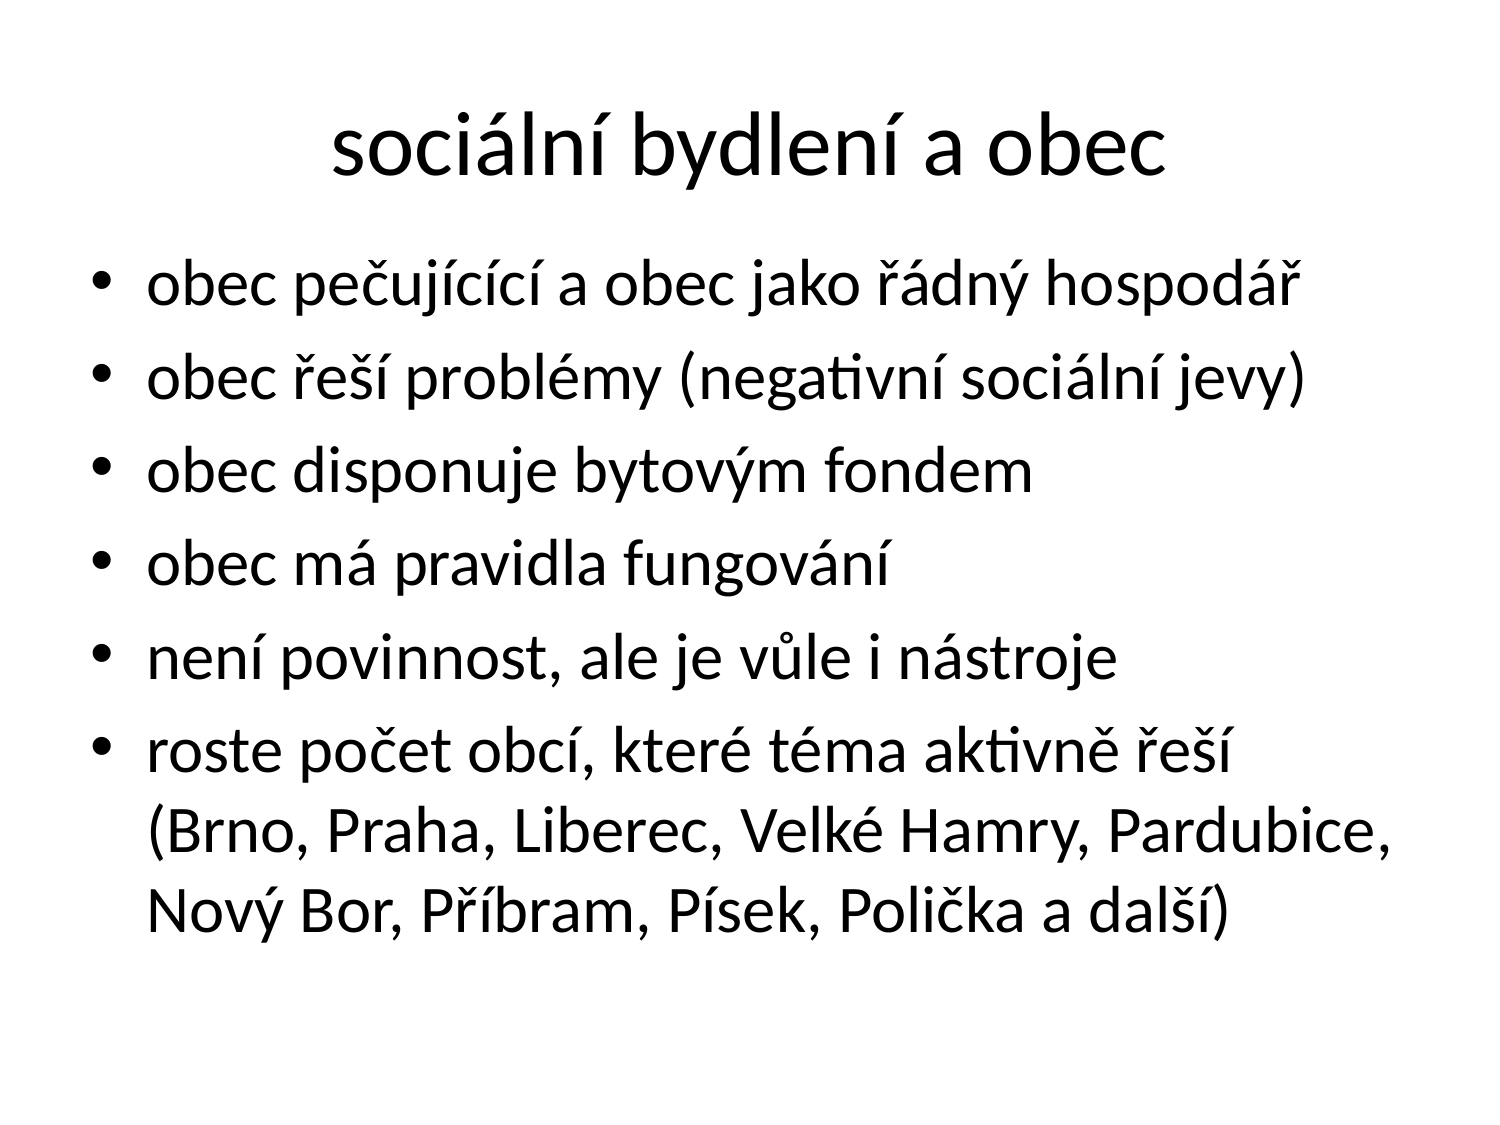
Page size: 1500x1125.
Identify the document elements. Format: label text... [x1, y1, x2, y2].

title sociální bydlení a obec [75, 45, 1425, 231]
list obec pečujícící a obec jako řádný hospodář obec řeší problémy (negativní sociální jevy) obec disponuje bytovým fondem obec má pravidla fungování není povinnost, ale je vůle i nástroje roste počet obcí, které téma aktivně řeší (Brno, Praha, Liberec, Velké Hamry, Pardubice, Nový Bor, Příbram, Písek, Polička a další) [75, 231, 1425, 1005]
